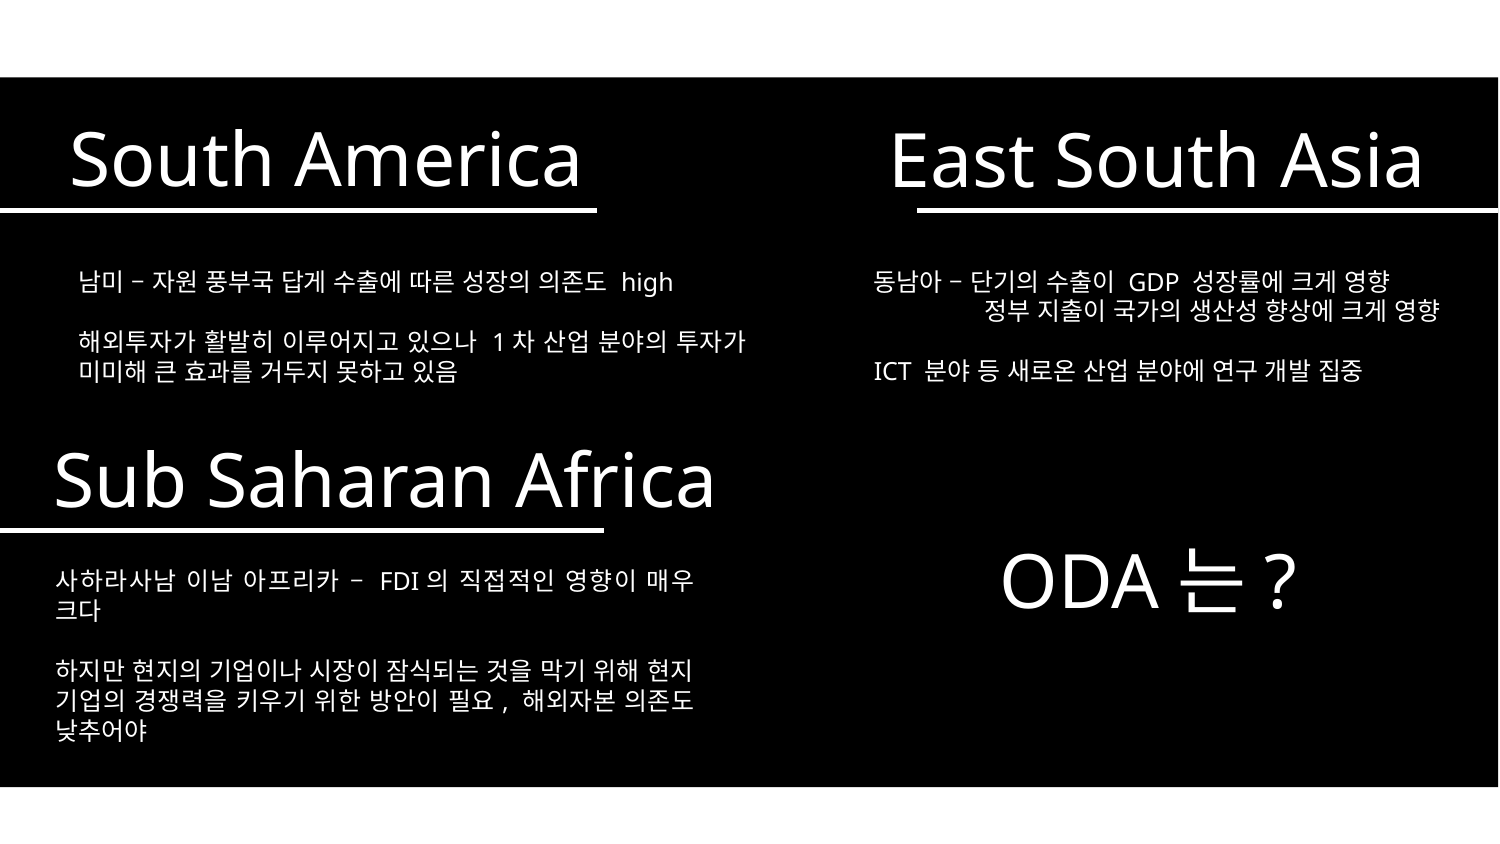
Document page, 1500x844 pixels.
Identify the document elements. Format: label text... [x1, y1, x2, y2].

text_box ODA는? [819, 526, 1477, 632]
text_box 남미 – 자원 풍부국 답게 수출에 따른 성장의 의존도 high 해외투자가 활발히 이루어지고 있으나 1차 산업 분야의 투자가 미미해 큰 효과를 거두지 못하고 있음 [63, 259, 762, 394]
text_box Sub Saharan Africa [0, 425, 820, 530]
text_box East South Asia [856, 105, 1458, 210]
text_box [0, 76, 1499, 788]
text_box 사하라사남 이남 아프리카 – FDI의 직접적인 영향이 매우 크다 하지만 현지의 기업이나 시장이 잠식되는 것을 막기 위해 현지 기업의 경쟁력을 키우기 위한 방안이 필요, 해외자본 의존도 낮추어야 [41, 558, 710, 753]
text_box South America [17, 104, 636, 209]
text_box 동남아 – 단기의 수출이 GDP 성장률에 크게 영향 정부 지출이 국가의 생산성 향상에 크게 영향 ICT 분야 등 새로온 산업 분야에 연구 개발 집중 [859, 258, 1500, 394]
